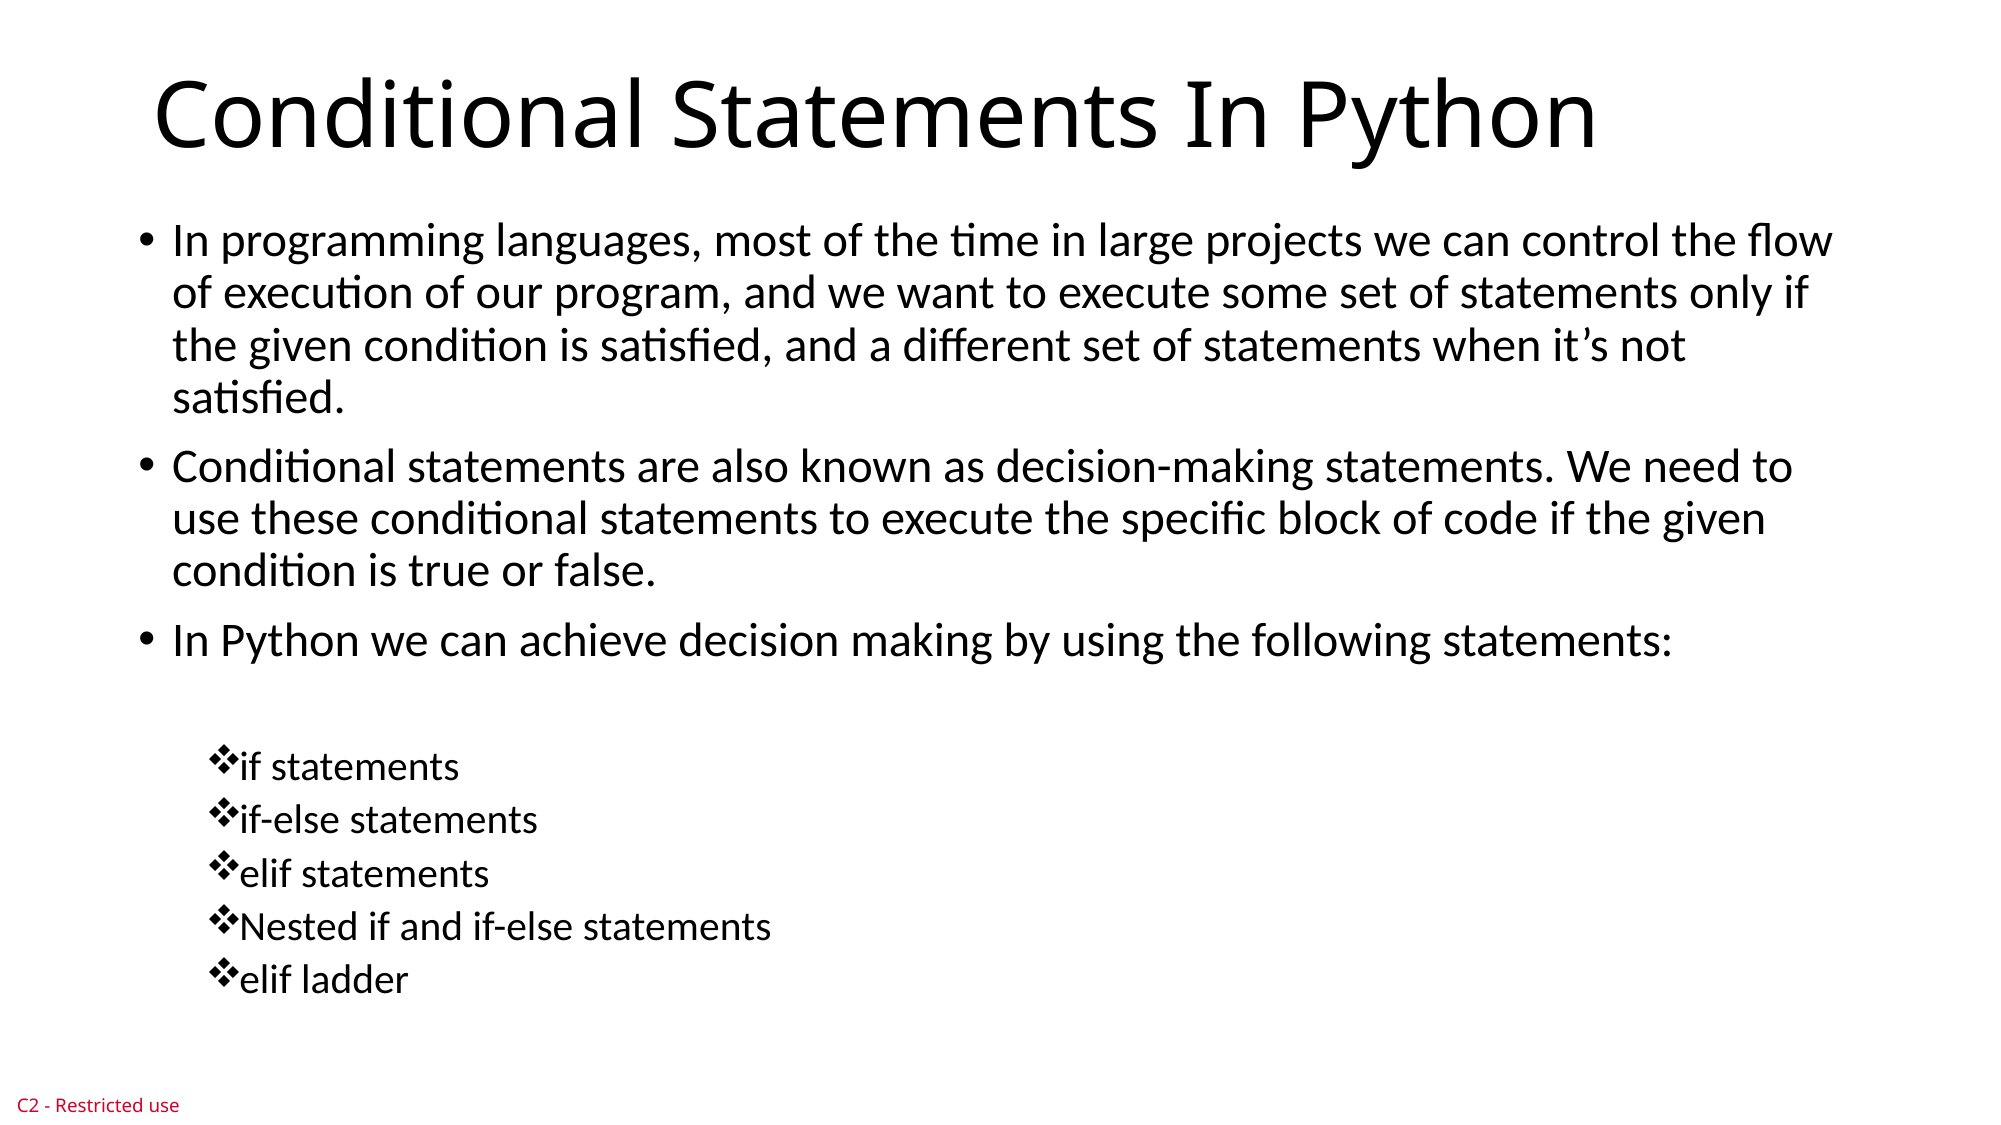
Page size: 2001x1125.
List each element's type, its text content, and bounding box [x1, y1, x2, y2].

list In programming languages, most of the time in large projects we can control the flow of execution of our program, and we want to execute some set of statements only if the given condition is satisfied, and a different set of statements when it’s not satisfied. Conditional statements are also known as decision-making statements. We need to use these conditional statements to execute the specific block of code if the given condition is true or false. In Python we can achieve decision making by using the following statements: if statements if-else statements elif statements Nested if and if-else statements elif ladder [123, 207, 1863, 1014]
title Conditional Statements In Python [137, 27, 1863, 207]
